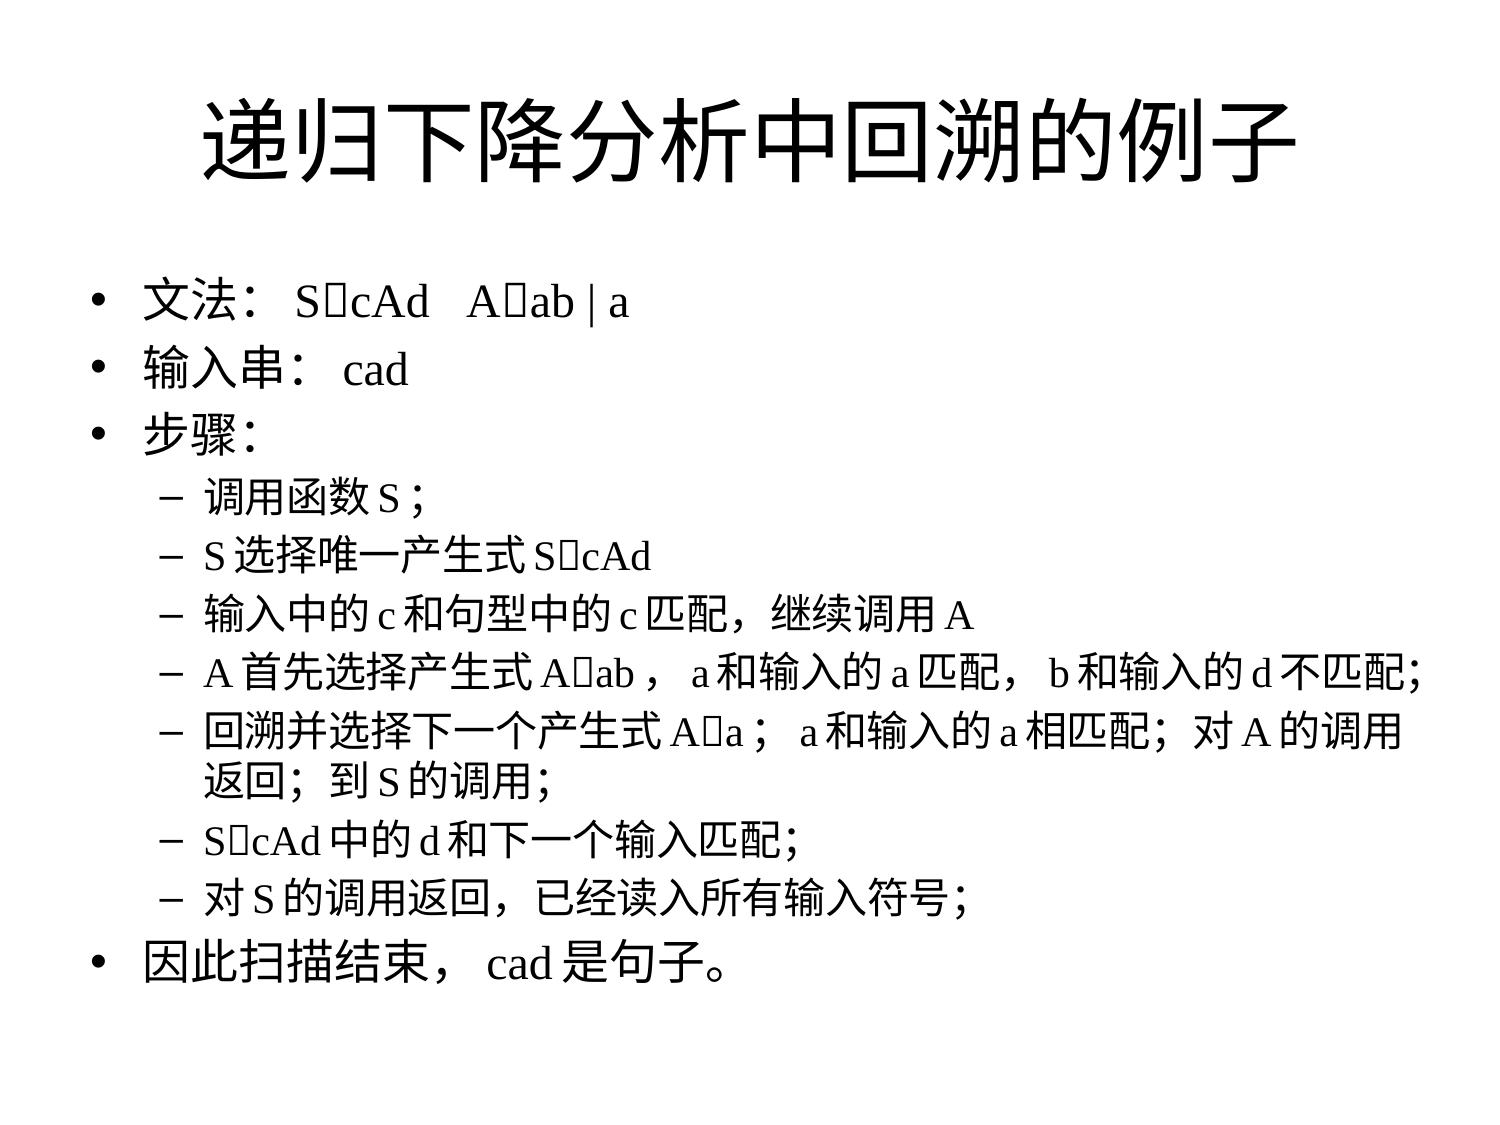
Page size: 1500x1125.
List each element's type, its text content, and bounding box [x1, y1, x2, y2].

list 文法：ScAd Aab | a 输入串：cad 步骤： 调用函数S； S选择唯一产生式ScAd 输入中的c和句型中的c匹配，继续调用A A首先选择产生式Aab，a和输入的a匹配，b和输入的d不匹配； 回溯并选择下一个产生式Aa；a和输入的a相匹配；对A的调用返回；到S的调用； ScAd中的d和下一个输入匹配； 对S的调用返回，已经读入所有输入符号； 因此扫描结束，cad是句子。 [75, 262, 1425, 1043]
title 递归下降分析中回溯的例子 [75, 45, 1425, 233]
